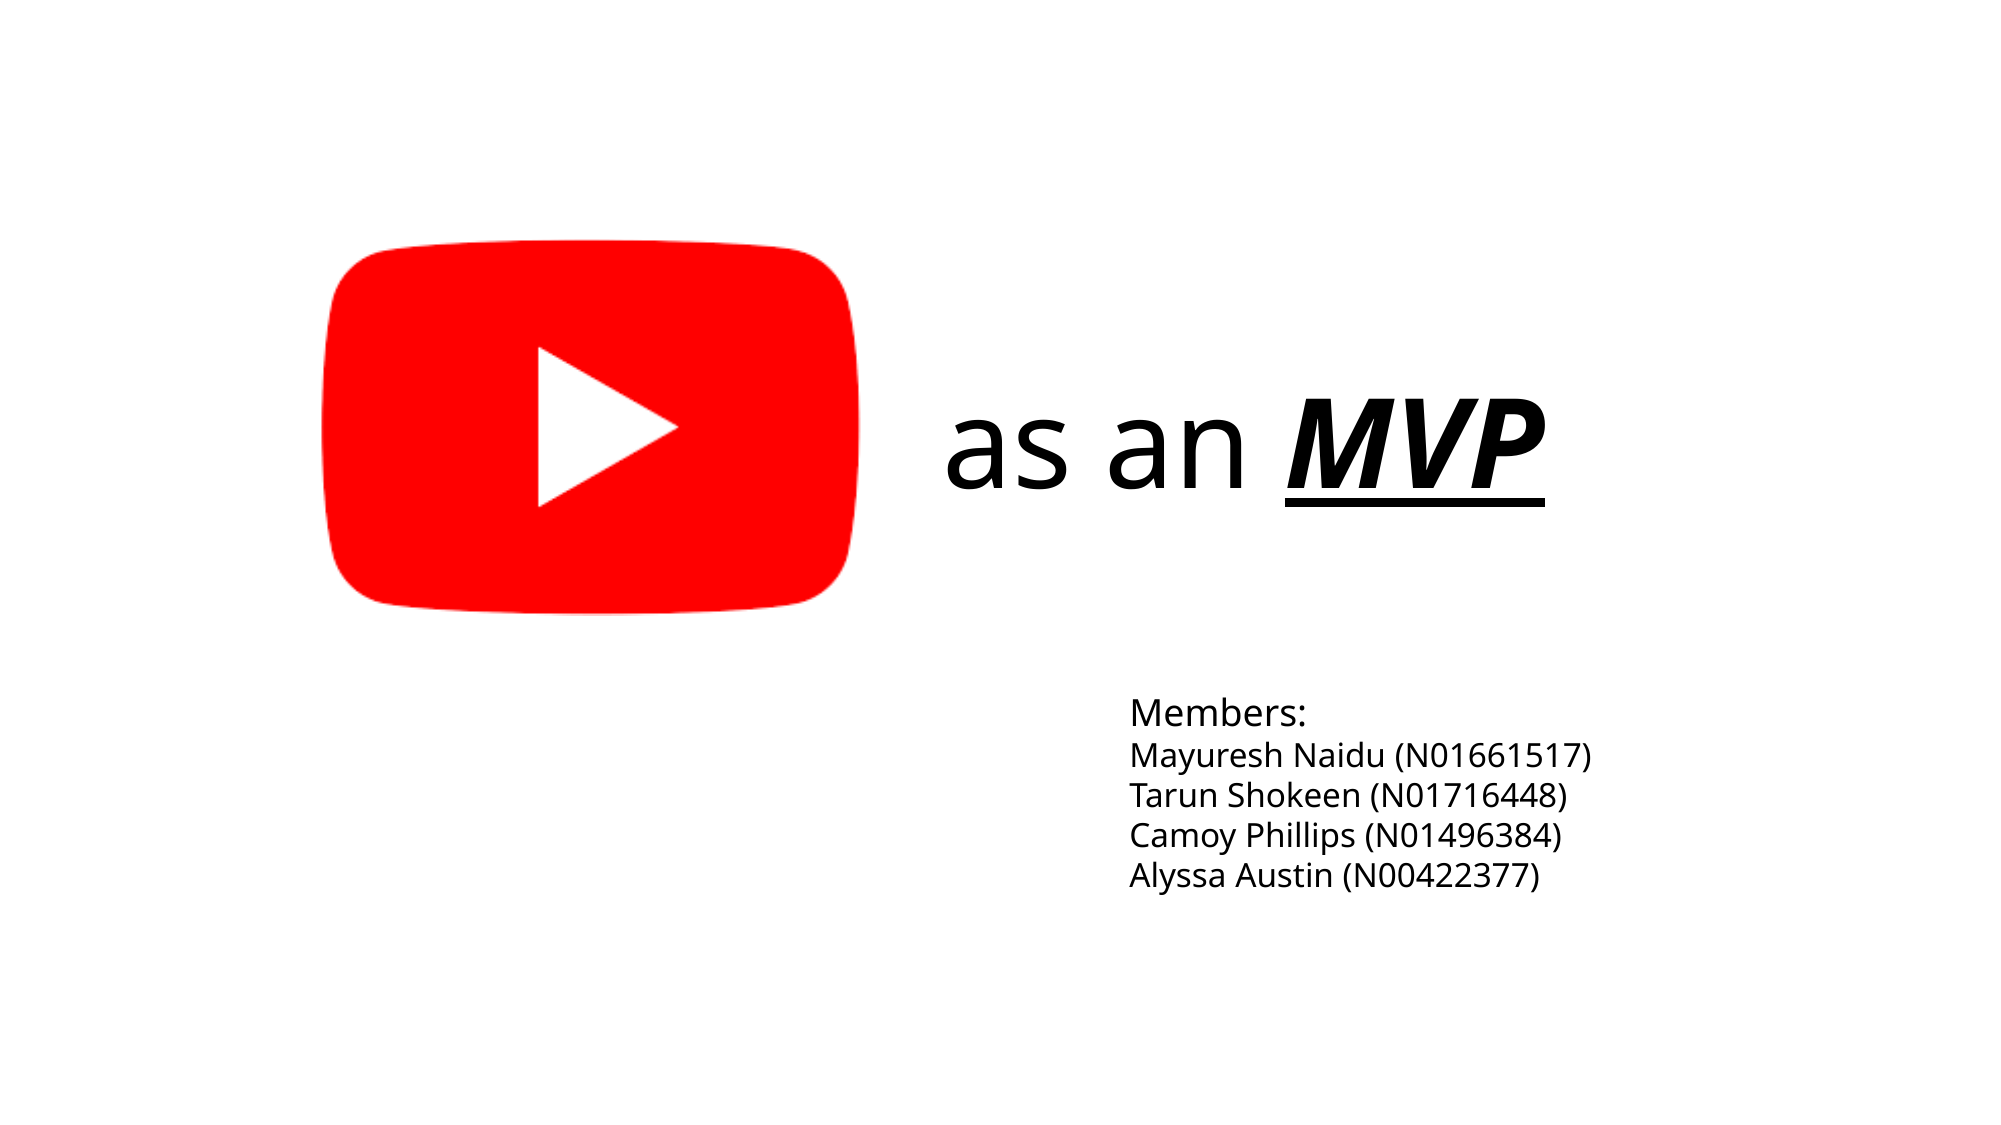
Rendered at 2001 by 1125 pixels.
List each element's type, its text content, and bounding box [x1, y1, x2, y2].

picture [318, 238, 866, 617]
text_box Members: Mayuresh Naidu (N01661517) Tarun Shokeen (N01716448) Camoy Phillips (N01496384) Alyssa Austin (N00422377) [1114, 681, 1787, 902]
title as an MVP [249, 131, 1750, 523]
